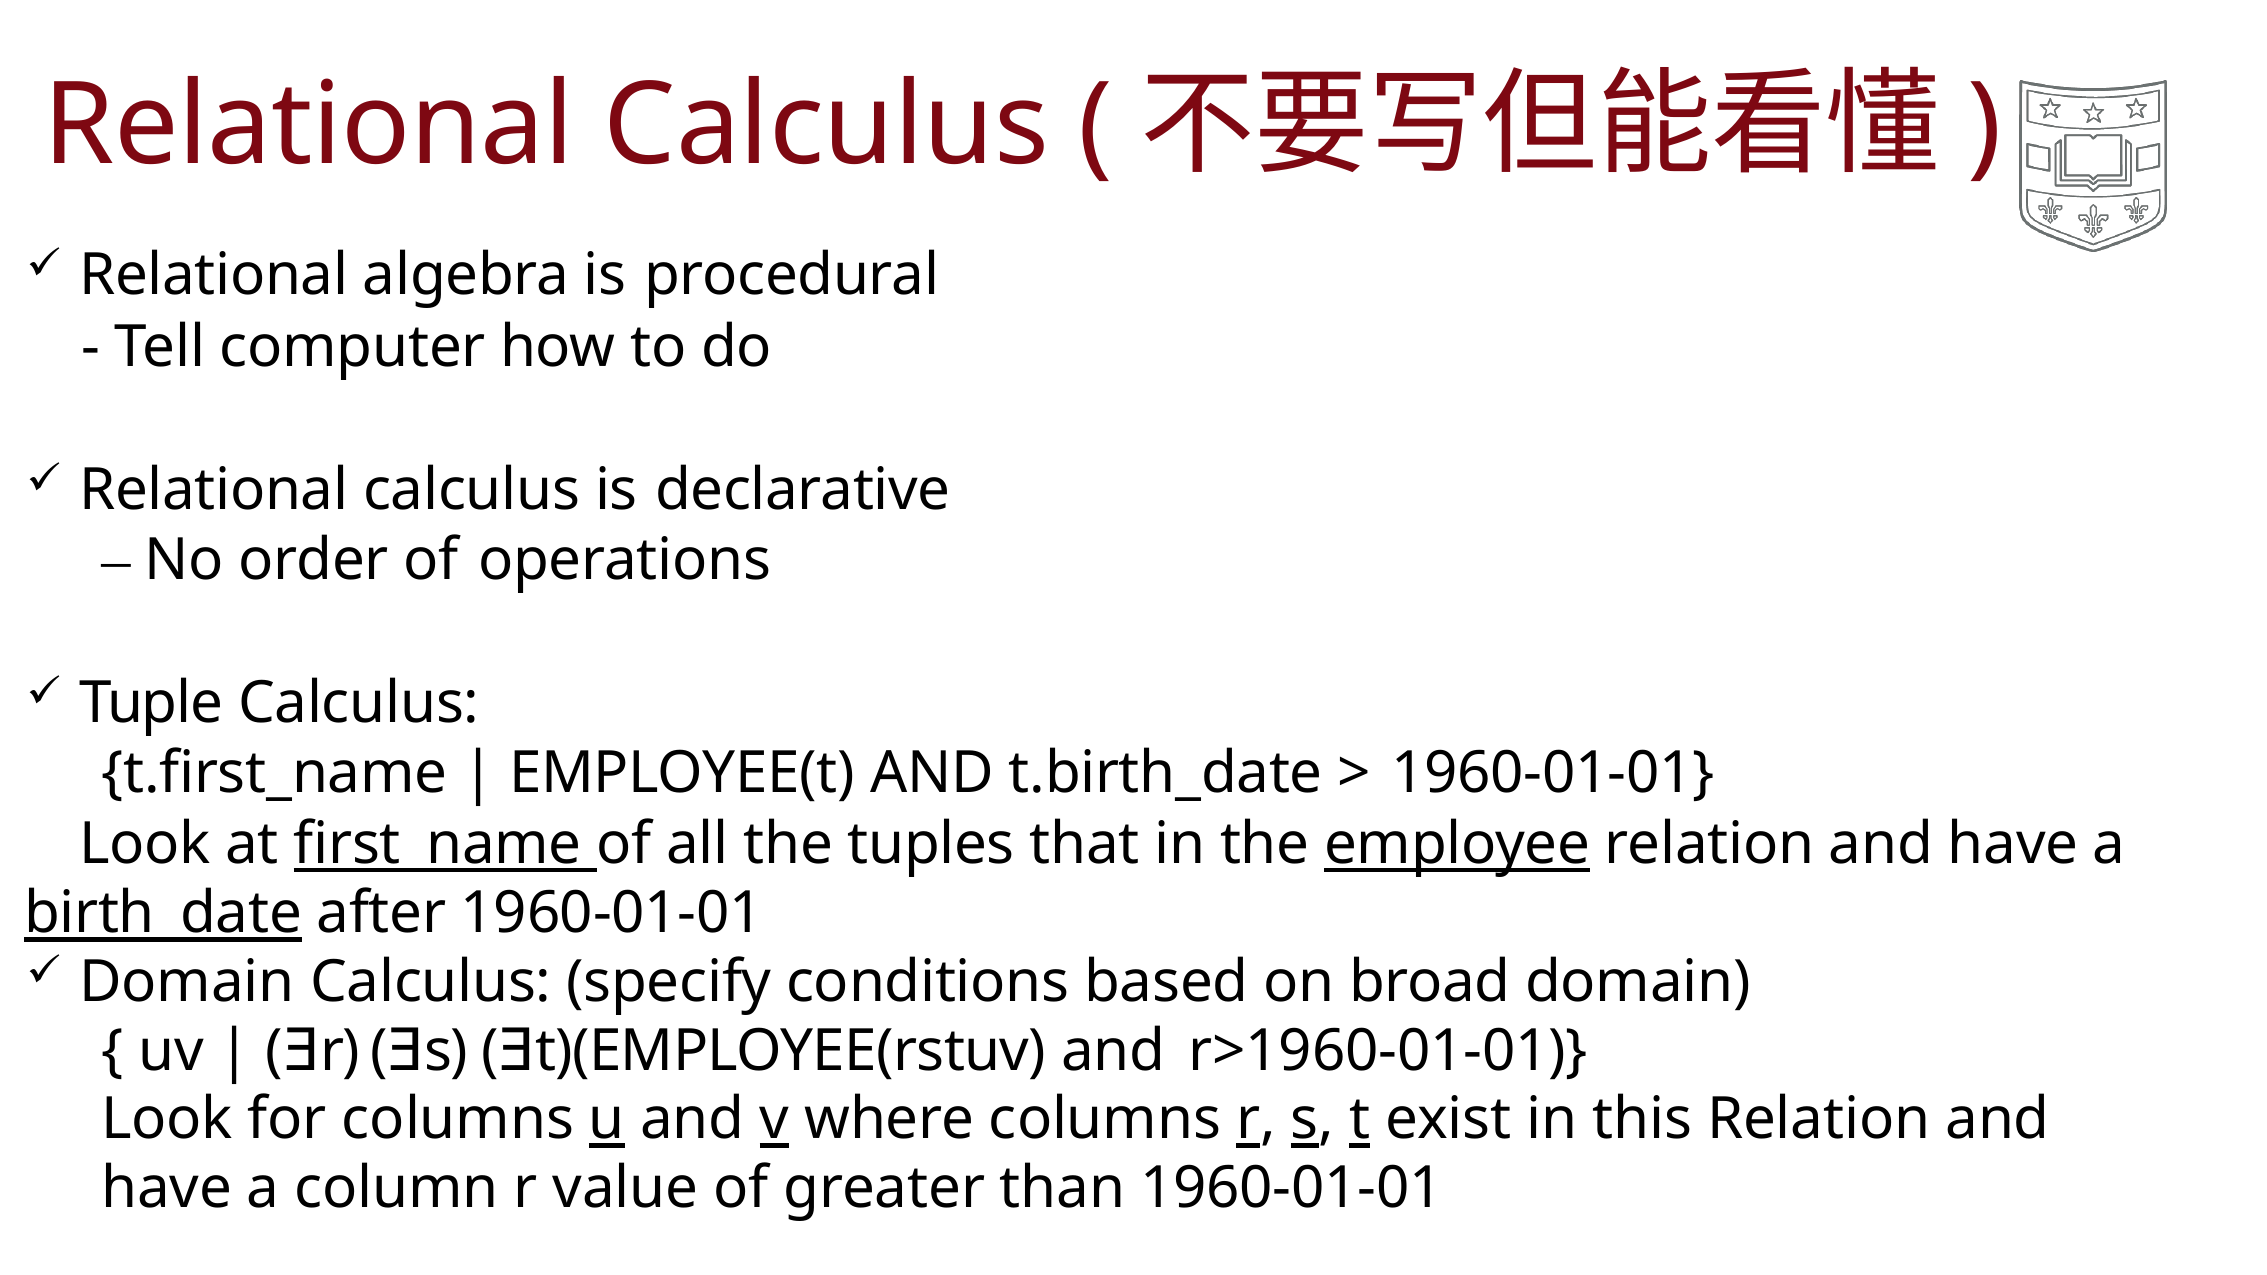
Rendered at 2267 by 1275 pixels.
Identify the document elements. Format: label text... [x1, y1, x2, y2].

text_box Relational algebra is procedural - Tell computer how to do Relational calculus is declarative – No order of operations Tuple Calculus: {t.first_name | EMPLOYEE(t) AND t.birth_date > 1960-01-01} Look at first_name of all the tuples that in the employee relation and have a birth_date after 1960-01-01 Domain Calculus: (specify conditions based on broad domain) { uv | (Ǝr) (Ǝs) (Ǝt)(EMPLOYEE(rstuv) and r>1960-01-01)} Look for columns u and v where columns r, s, t exist in this Relation and have a column r value of greater than 1960-01-01 [24, 234, 2159, 1220]
title Relational Calculus (不要写但能看懂) [41, 46, 2159, 234]
picture [2159, 80, 2167, 252]
